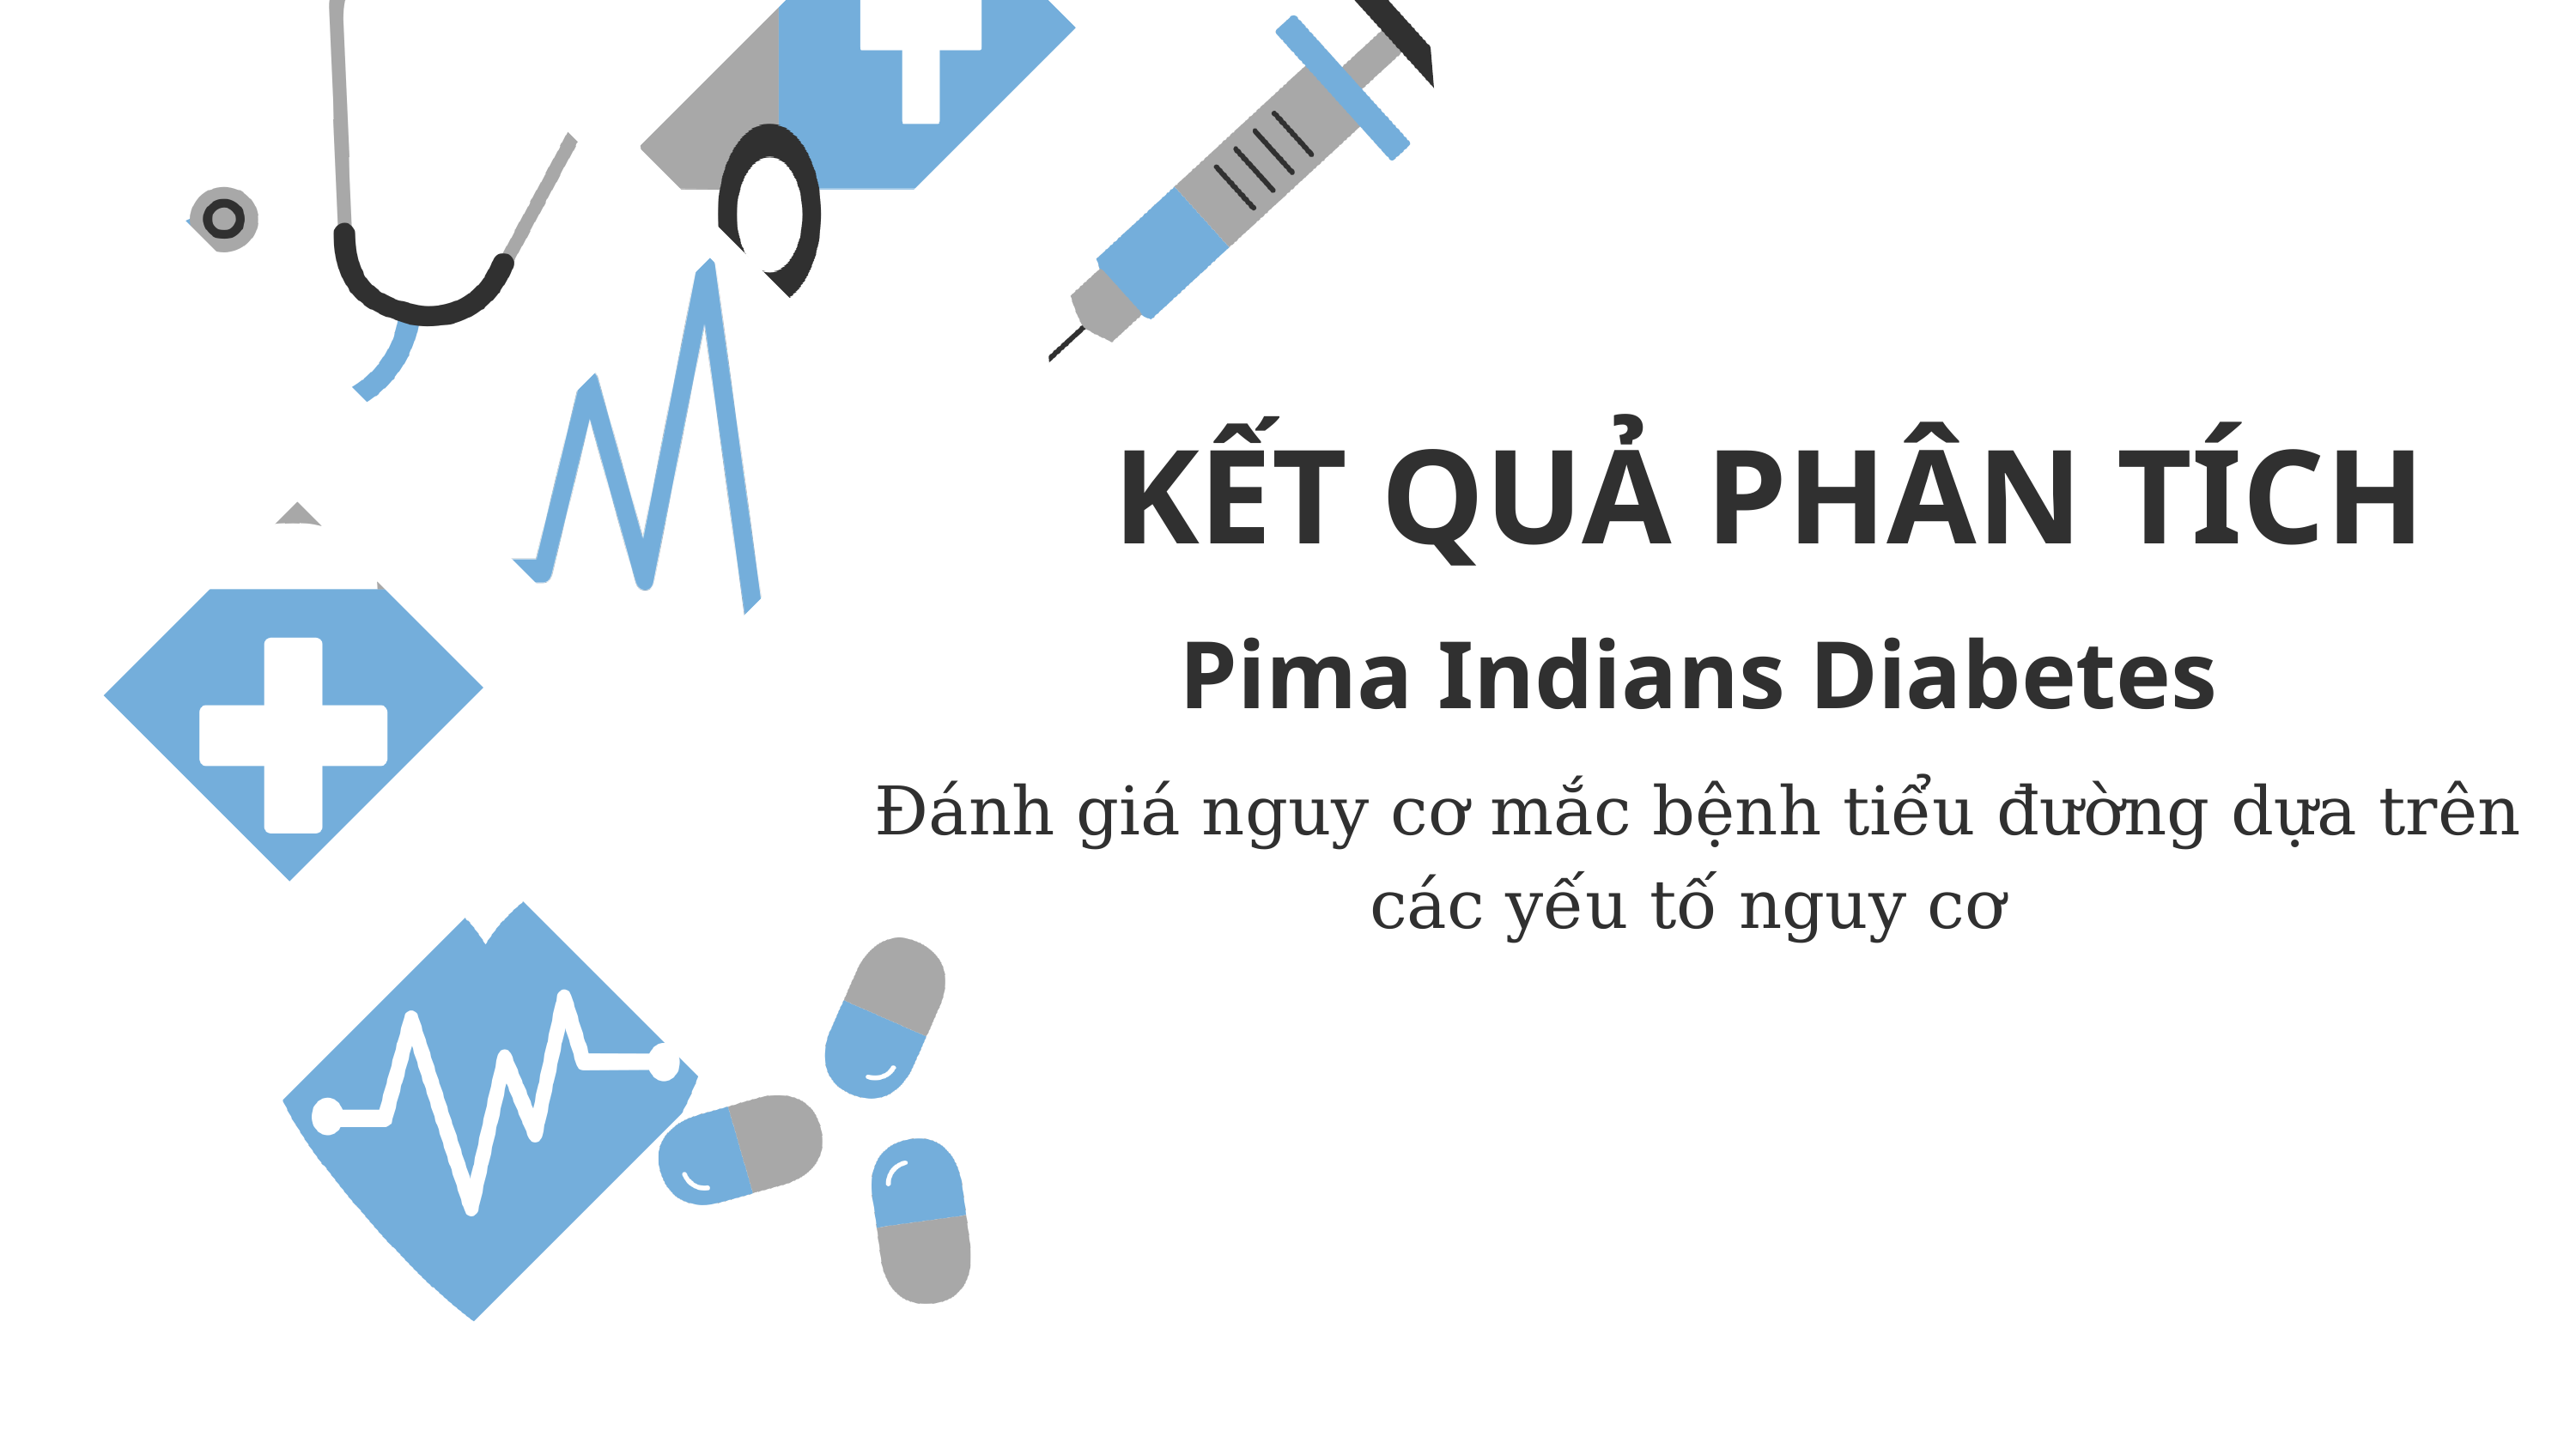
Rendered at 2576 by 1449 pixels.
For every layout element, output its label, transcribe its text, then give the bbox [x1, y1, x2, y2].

text_box KẾT QUẢ PHÂN TÍCH [995, 440, 2461, 571]
text_box [639, 0, 1052, 306]
text_box [1019, 0, 1456, 386]
text_box [658, 937, 971, 1304]
text_box [103, 501, 483, 882]
text_box [137, 0, 621, 420]
text_box Pima Indians Diabetes [1110, 597, 2287, 727]
text_box [460, 258, 906, 704]
text_box Đánh giá nguy cơ mắc bệnh tiểu đường dựa trên các yếu tố nguy cơ [814, 754, 2576, 943]
text_box [261, 880, 658, 1328]
